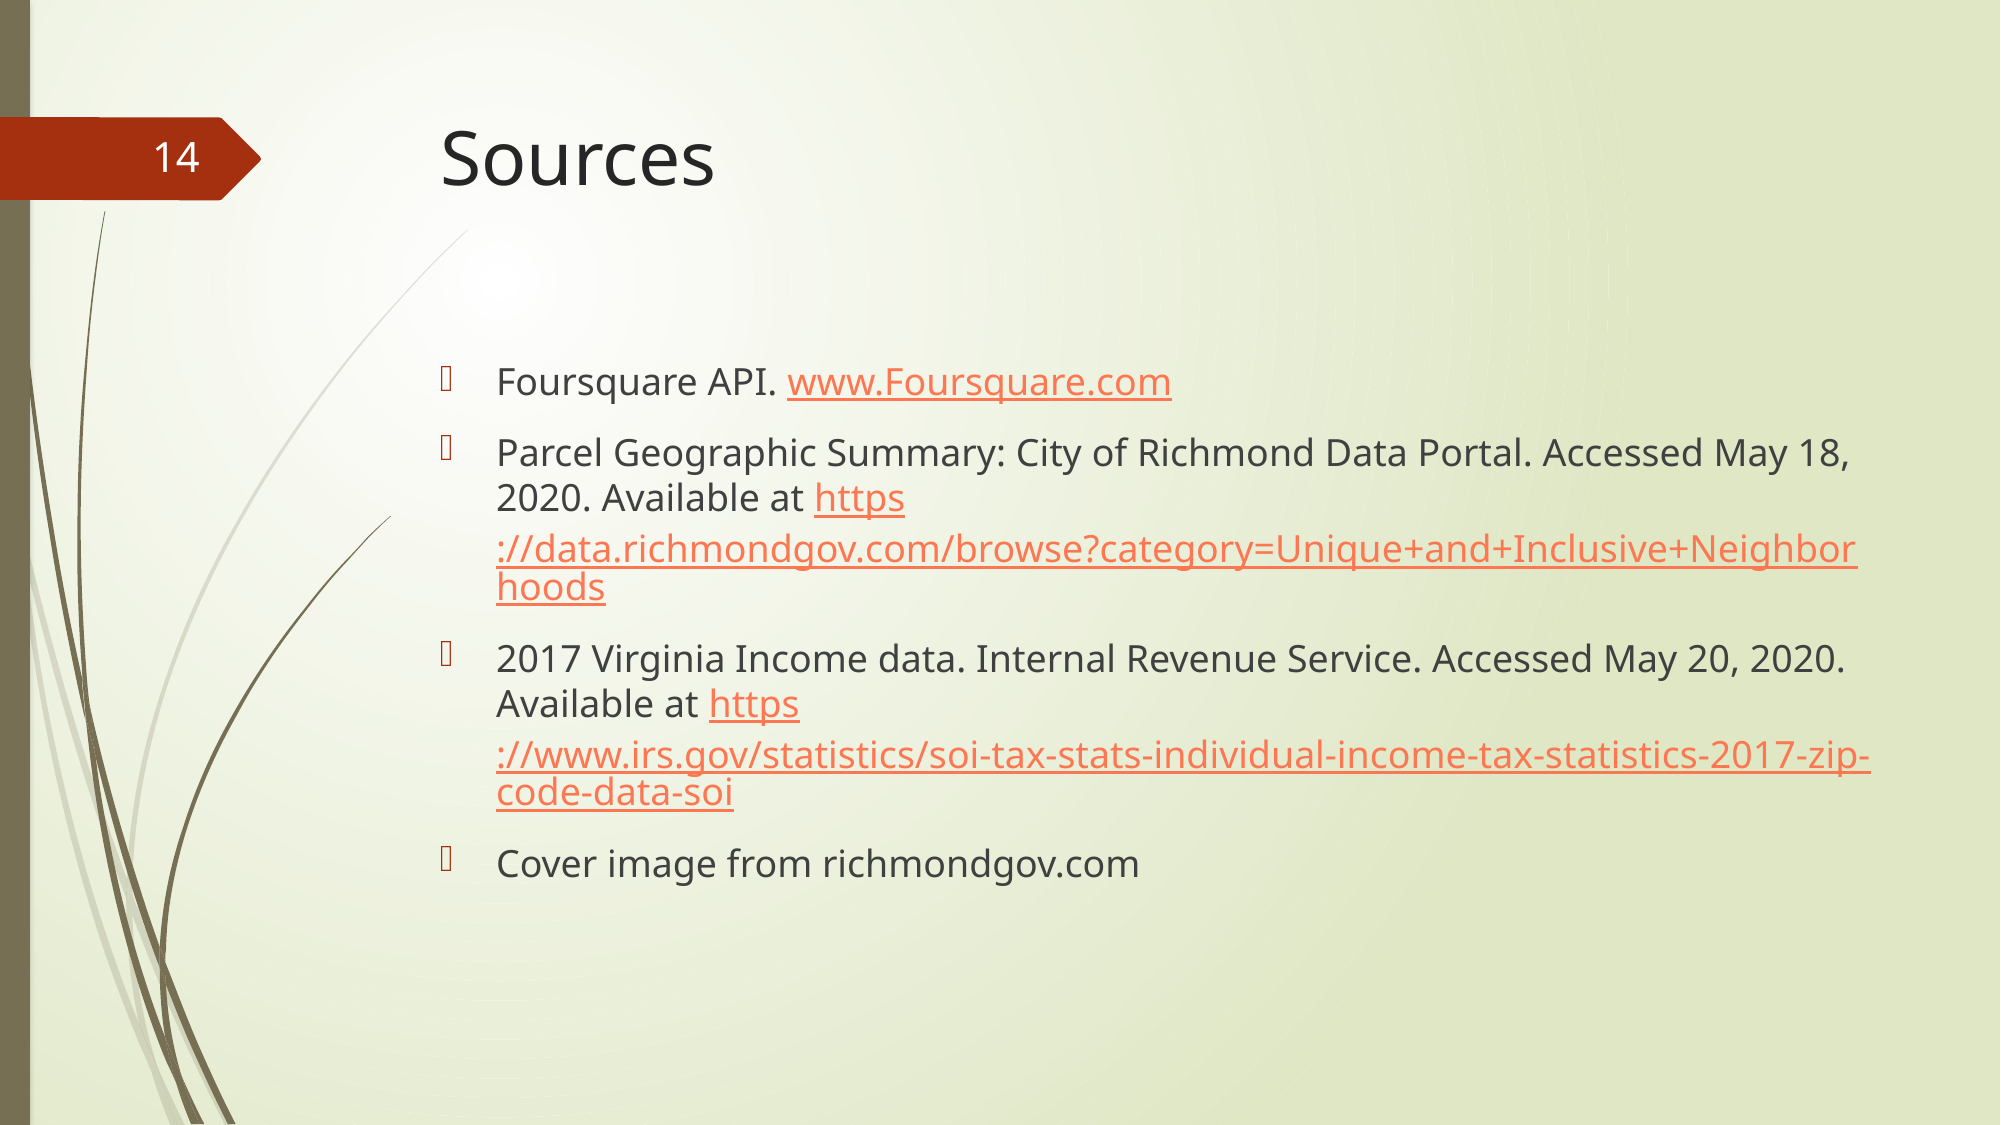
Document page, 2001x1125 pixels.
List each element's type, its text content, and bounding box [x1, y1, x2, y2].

title Sources [425, 102, 1888, 313]
slide_number 14 [87, 129, 216, 190]
list Foursquare API. www.Foursquare.com Parcel Geographic Summary: City of Richmond Data Portal. Accessed May 18, 2020. Available at https://data.richmondgov.com/browse?category=Unique+and+Inclusive+Neighborhoods 2017 Virginia Income data. Internal Revenue Service. Accessed May 20, 2020. Available at https://www.irs.gov/statistics/soi-tax-stats-individual-income-tax-statistics-2017-zip-code-data-soi Cover image from richmondgov.com [424, 350, 1888, 970]
